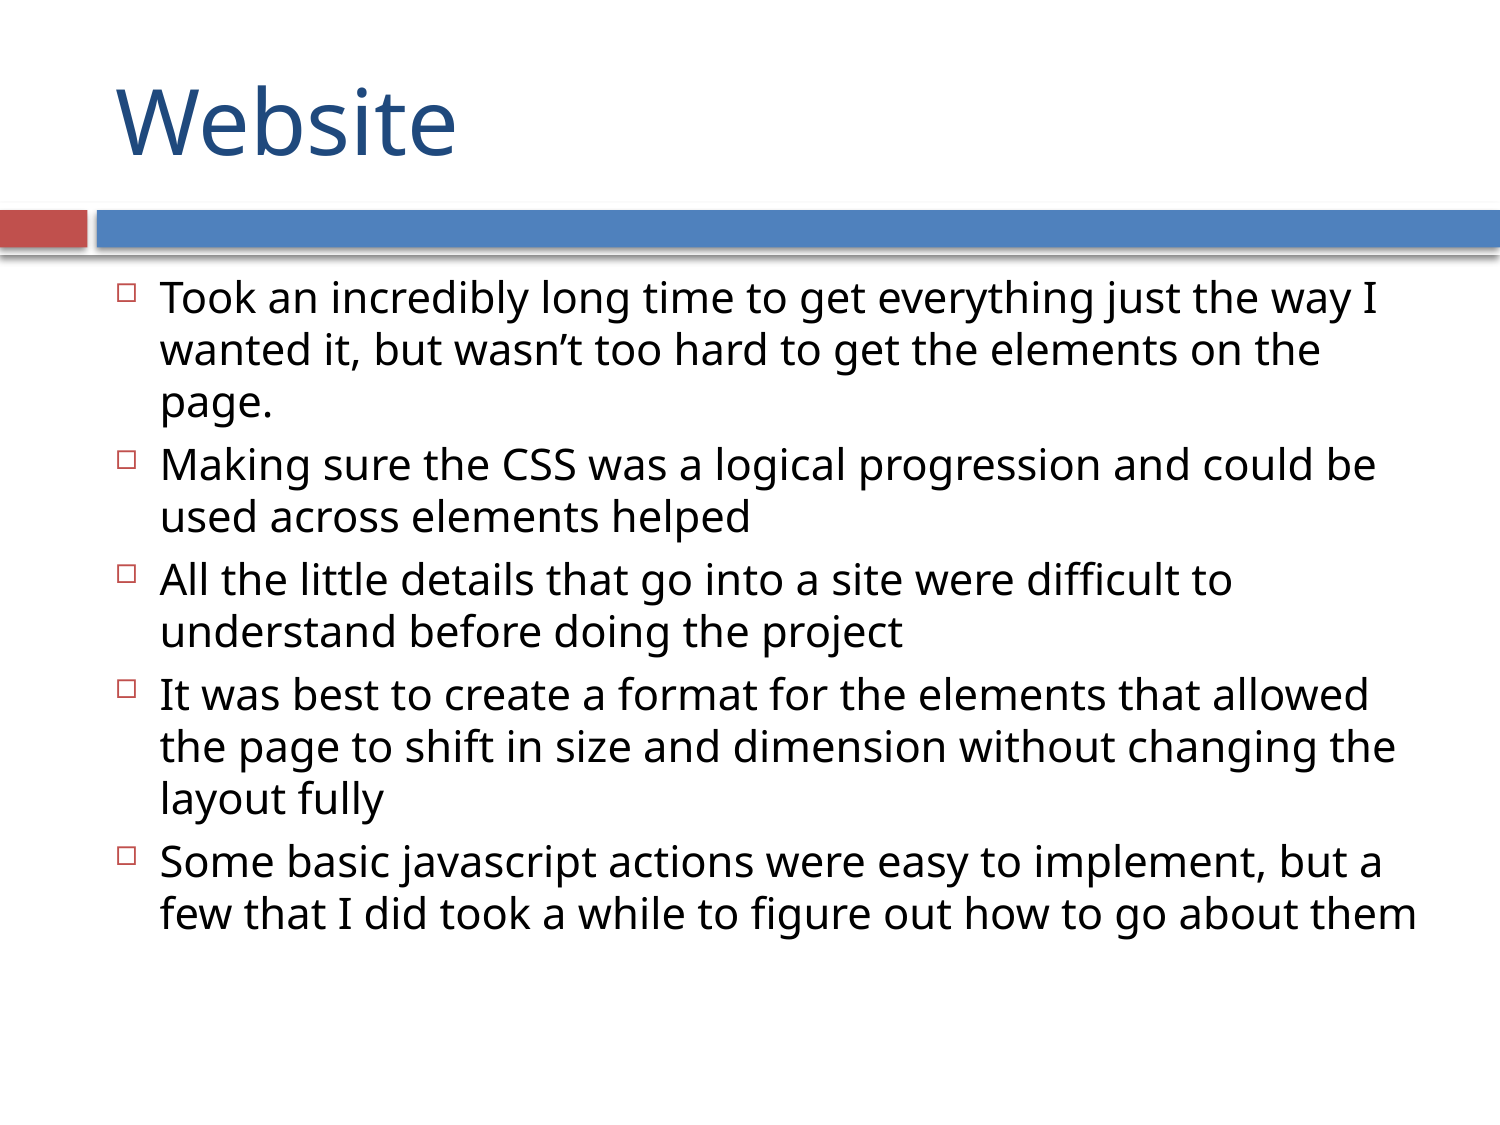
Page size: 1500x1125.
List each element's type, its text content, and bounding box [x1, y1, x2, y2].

title Website [100, 37, 1438, 200]
list Took an incredibly long time to get everything just the way I wanted it, but wasn’t too hard to get the elements on the page. Making sure the CSS was a logical progression and could be used across elements helped All the little details that go into a site were difficult to understand before doing the project It was best to create a format for the elements that allowed the page to shift in size and dimension without changing the layout fully Some basic javascript actions were easy to implement, but a few that I did took a while to figure out how to go about them [100, 262, 1438, 1000]
